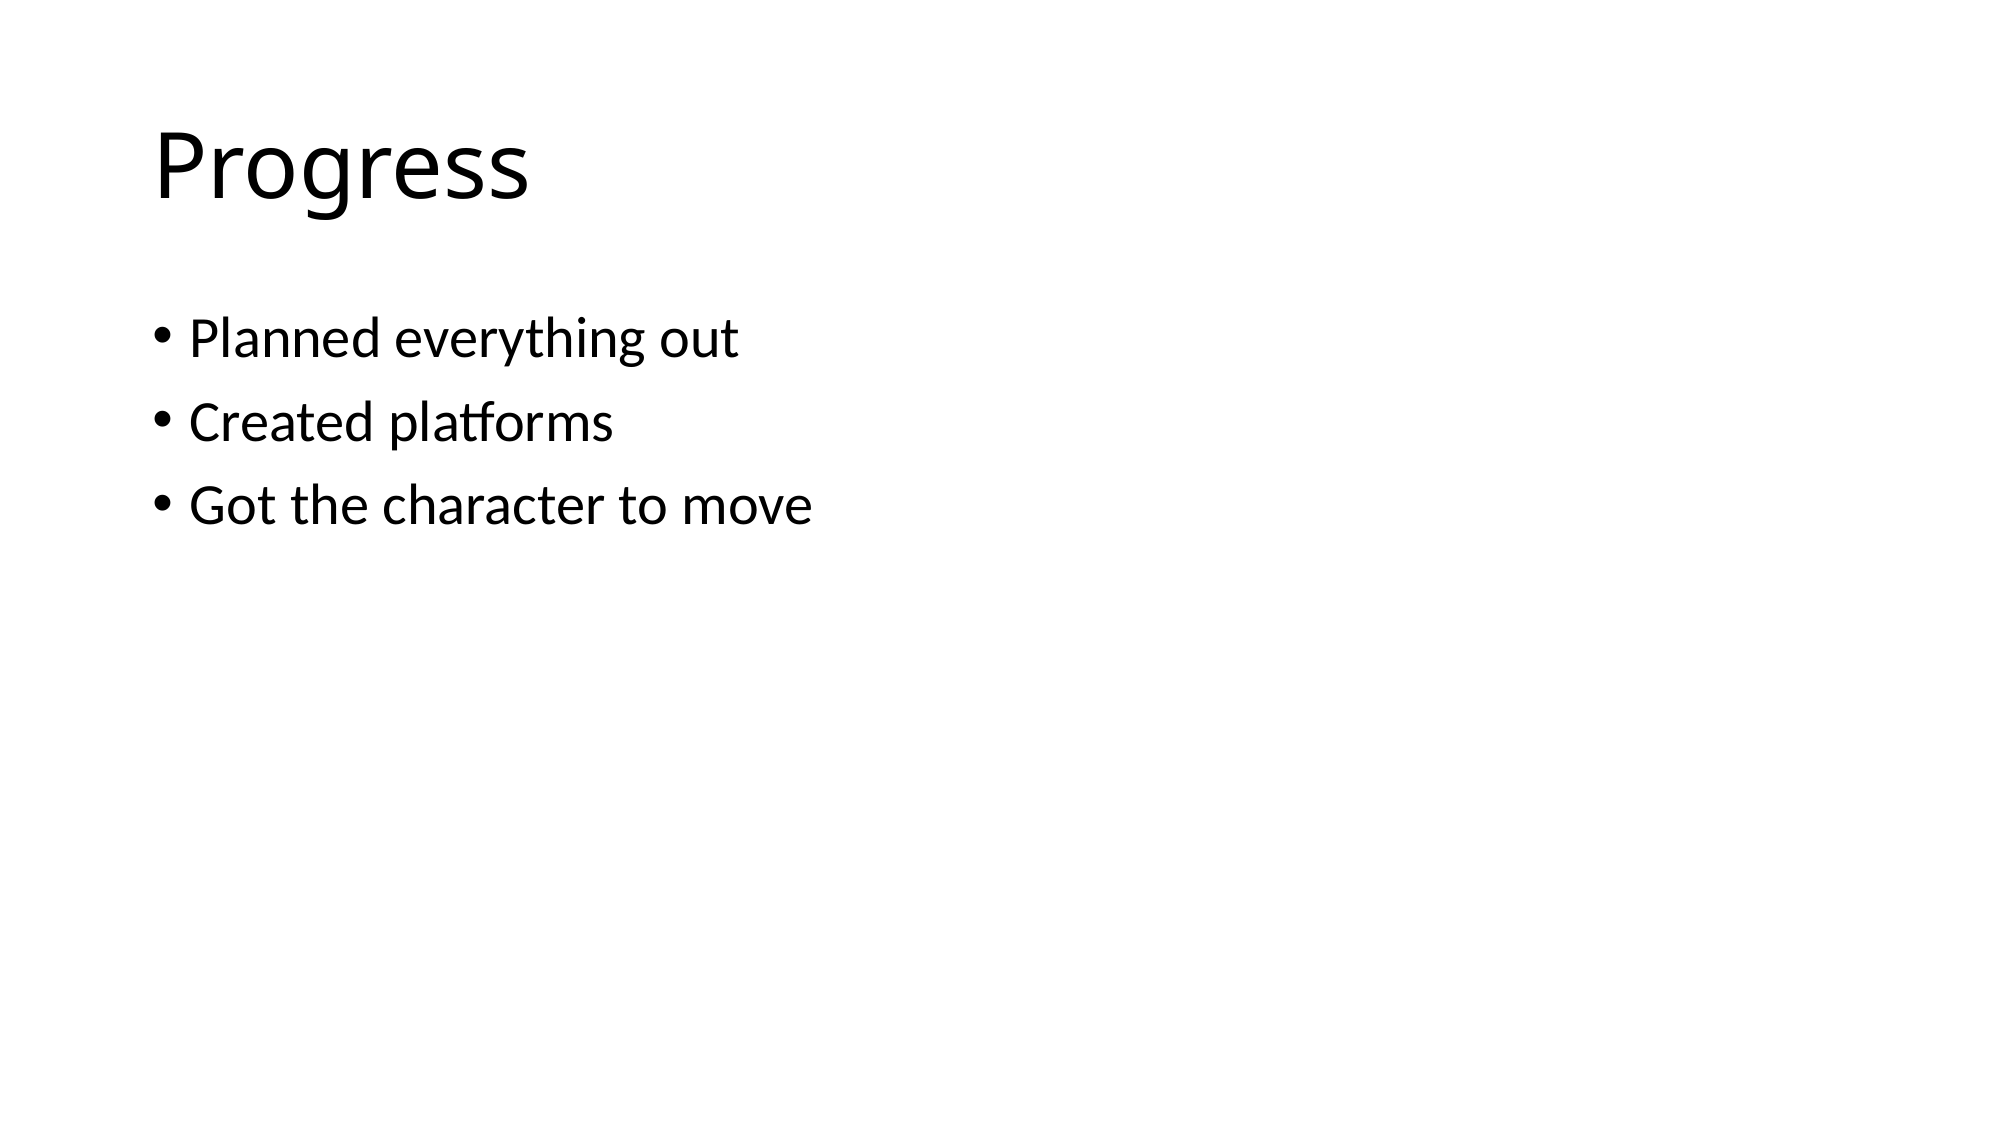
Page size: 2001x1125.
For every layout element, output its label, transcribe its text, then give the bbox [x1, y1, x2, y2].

title Progress [137, 59, 1863, 278]
list Planned everything out Created platforms Got the character to move [137, 299, 1863, 1014]
